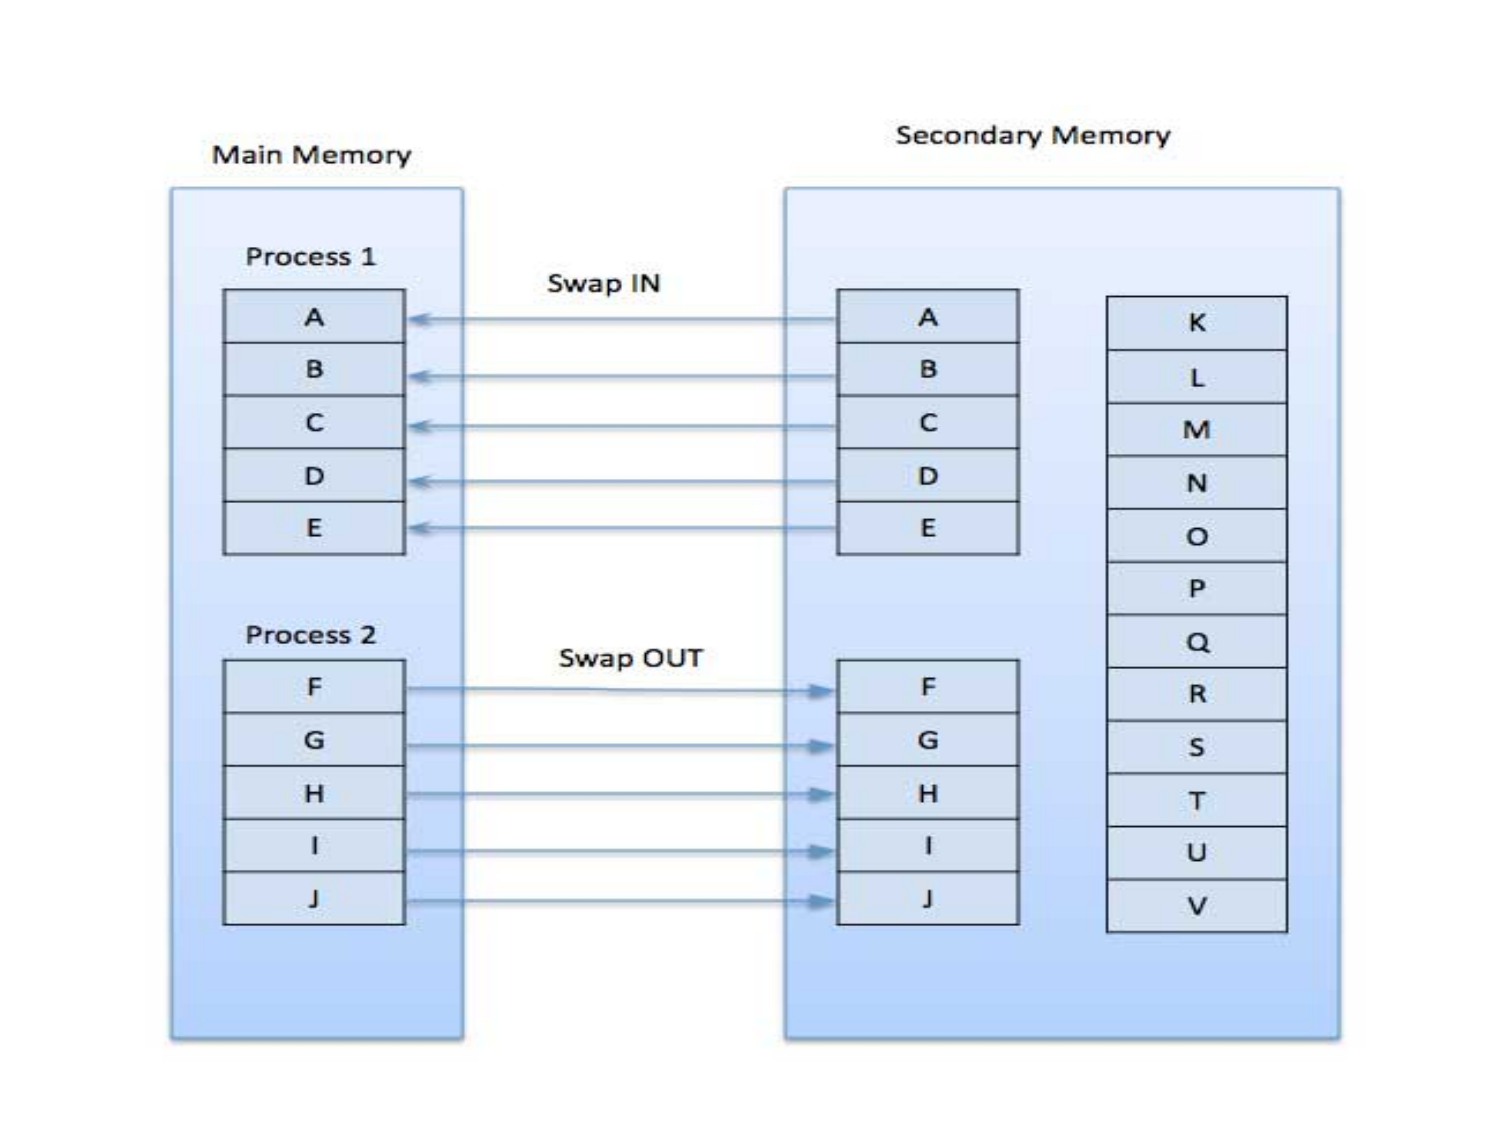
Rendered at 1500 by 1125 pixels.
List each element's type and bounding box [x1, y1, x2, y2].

picture [128, 105, 1372, 1067]
